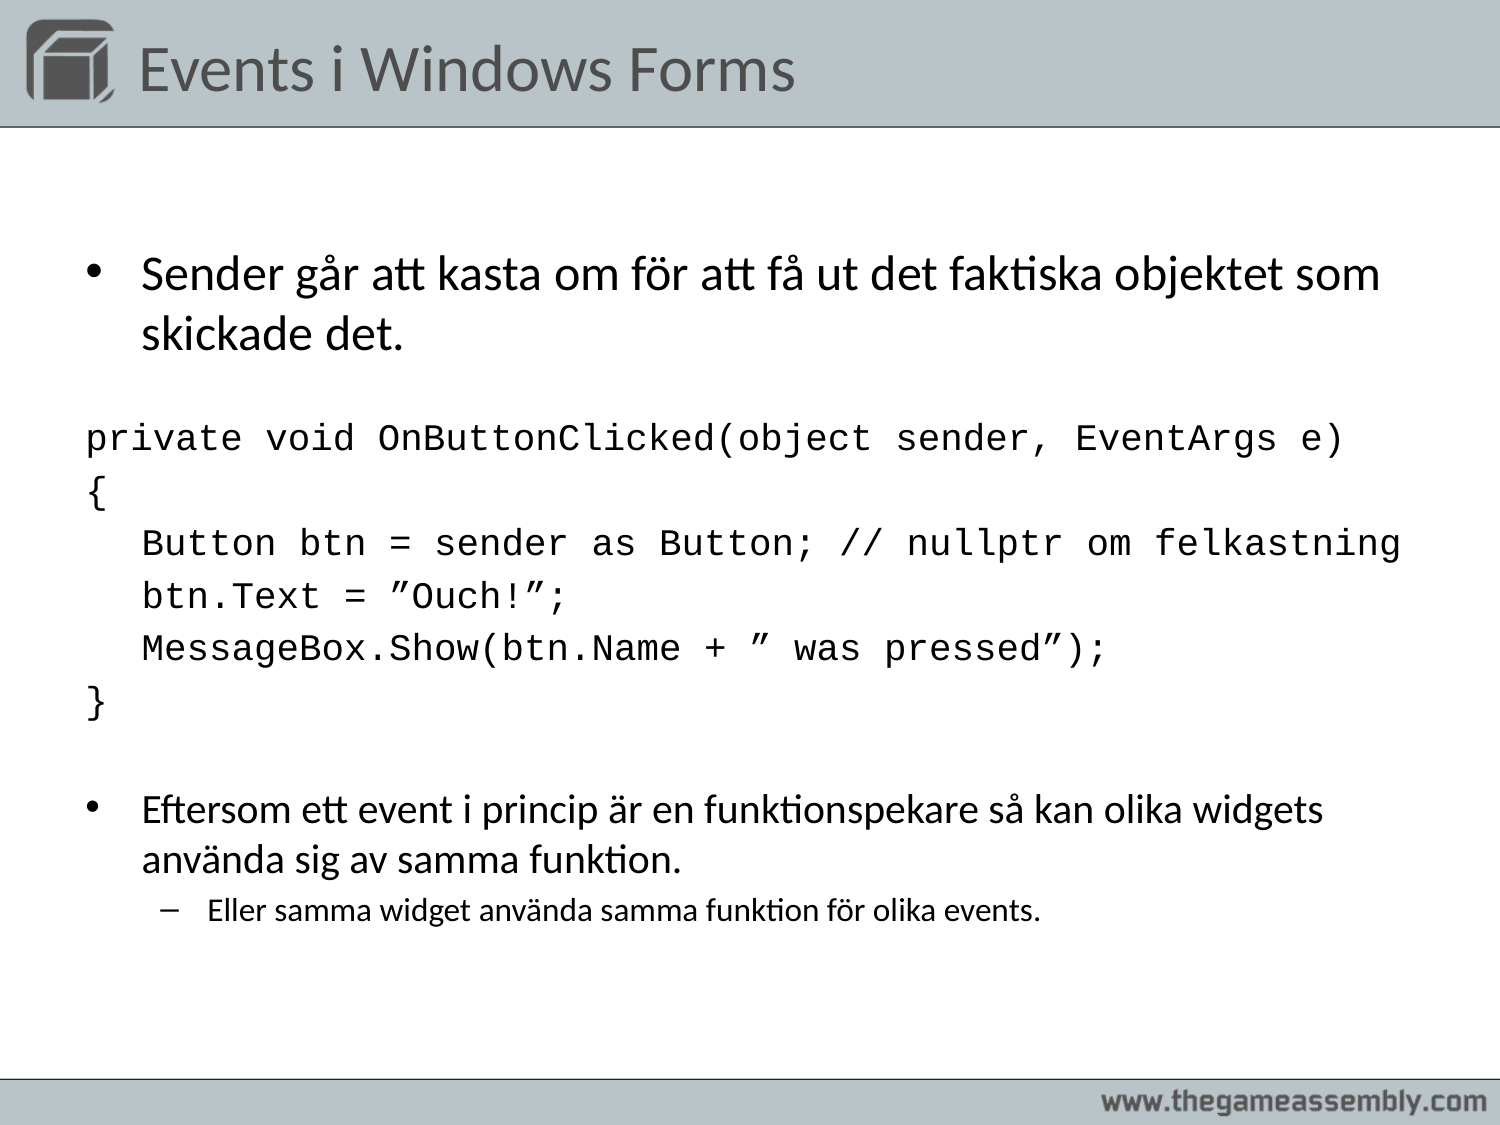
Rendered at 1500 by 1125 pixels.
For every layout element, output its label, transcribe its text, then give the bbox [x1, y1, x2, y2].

list Sender går att kasta om för att få ut det faktiska objektet som skickade det. private void OnButtonClicked(object sender, EventArgs e) { Button btn = sender as Button; // nullptr om felkastning btn.Text = ”Ouch!”; MessageBox.Show(btn.Name + ” was pressed”); } Eftersom ett event i princip är en funktionspekare så kan olika widgets använda sig av samma funktion. Eller samma widget använda samma funktion för olika events. [70, 152, 1421, 1048]
picture [0, 0, 1500, 1125]
title Events i Windows Forms [123, 0, 1500, 130]
